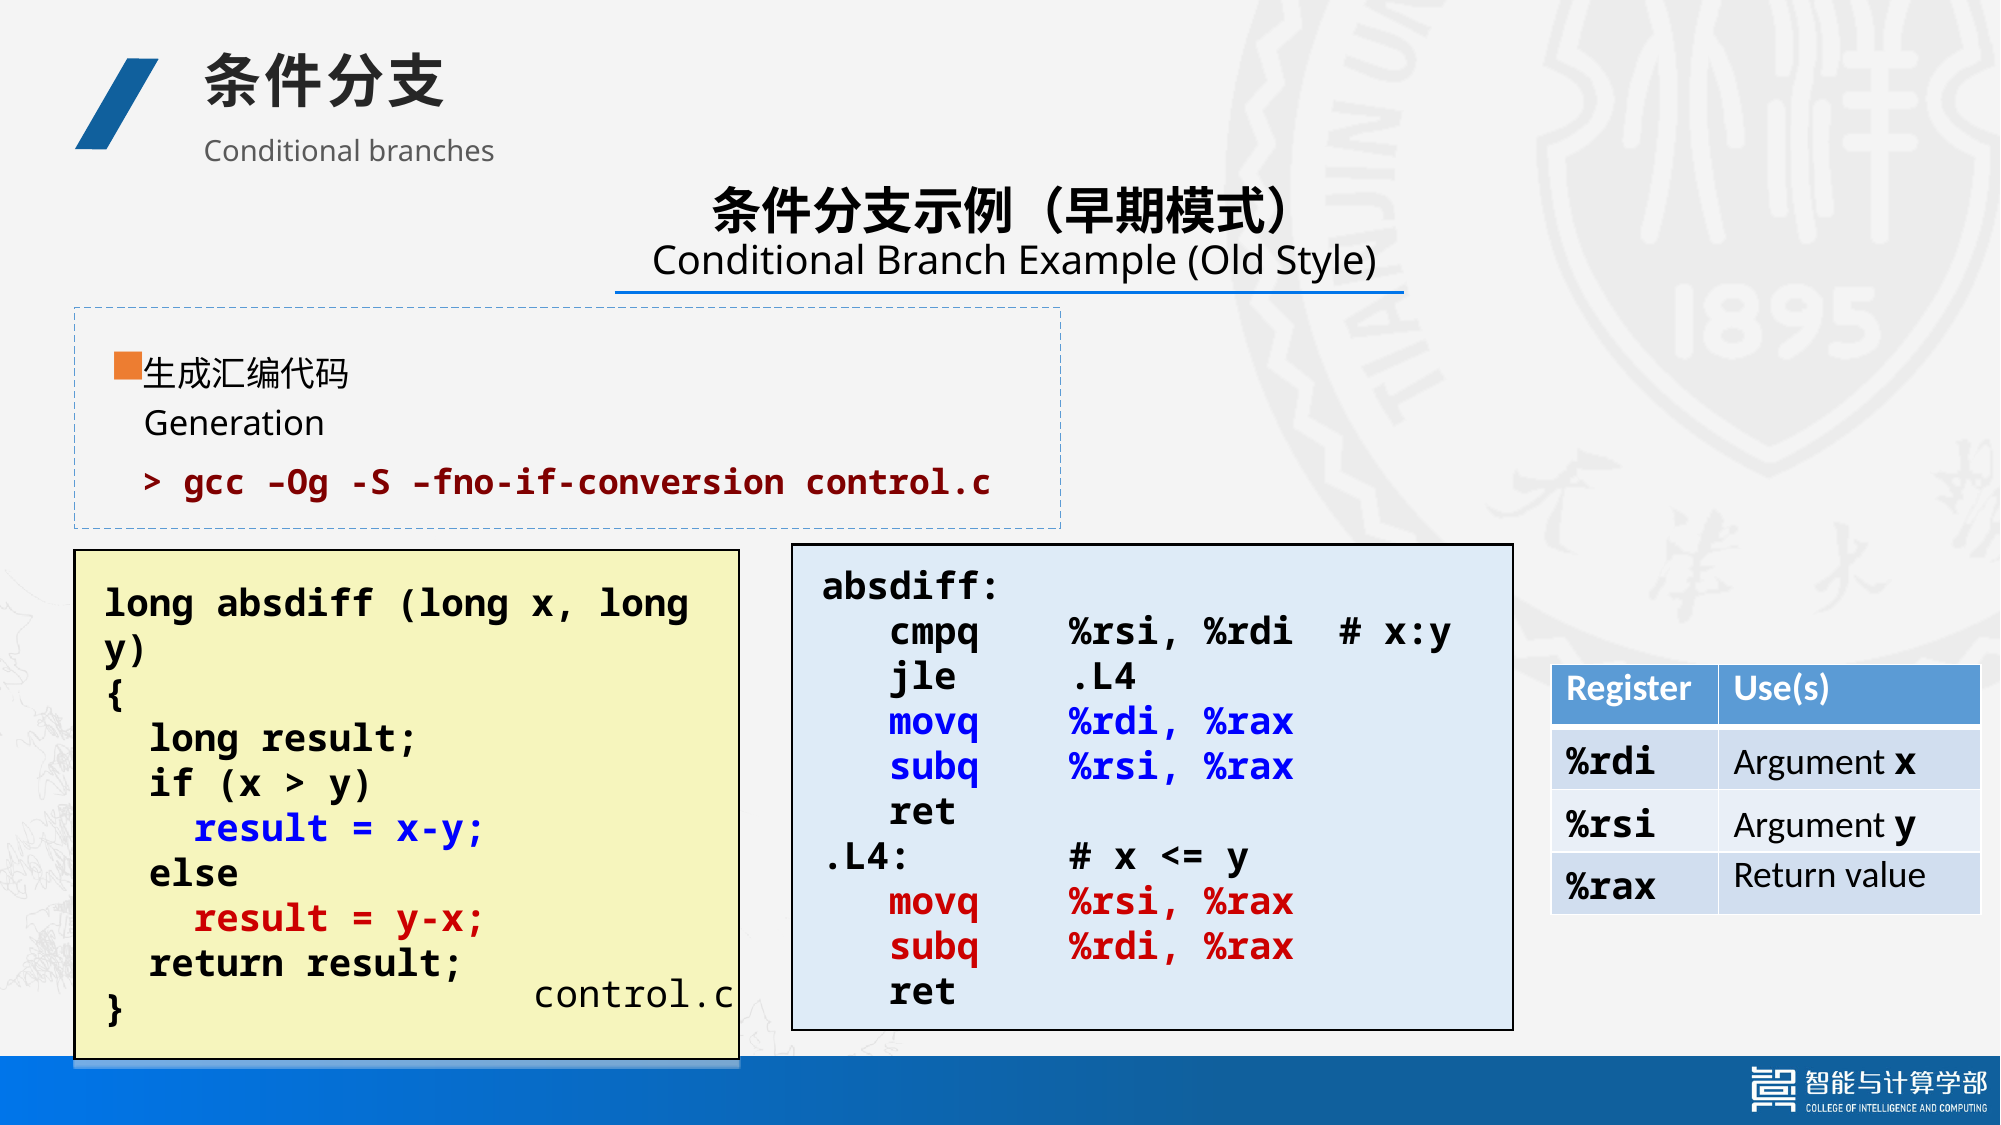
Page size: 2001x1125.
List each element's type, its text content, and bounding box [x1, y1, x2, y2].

list Conditional branches [188, 128, 893, 177]
list 生成汇编代码 Generation > gcc –Og -S –fno-if-conversion control.c [74, 307, 1061, 529]
title 条件分支示例（早期模式） Conditional Branch Example (Old Style) [167, 177, 1861, 291]
table_cell %rsi [1552, 790, 1718, 851]
table_cell Argument y [1719, 790, 1980, 851]
table_header Use(s) [1719, 665, 1980, 724]
table_cell %rax [1552, 853, 1718, 914]
table_header Register [1552, 665, 1718, 724]
table_cell Return value [1719, 853, 1980, 914]
picture [1741, 1056, 1999, 1125]
text_box absdiff: cmpq %rsi, %rdi # x:y jle .L4 movq %rdi, %rax subq %rsi, %rax ret .L4: # x <= y movq %rsi, %rax subq %rdi, %rax ret [792, 544, 1513, 1030]
table_cell %rdi [1552, 730, 1718, 789]
text_box control.c [518, 963, 751, 1023]
table_cell Argument x [1719, 730, 1980, 789]
text_box long absdiff (long x, long y) { long result; if (x > y) result = x-y; else result = y-x; return result; } [74, 549, 740, 1059]
list 条件分支 [188, 45, 1326, 124]
